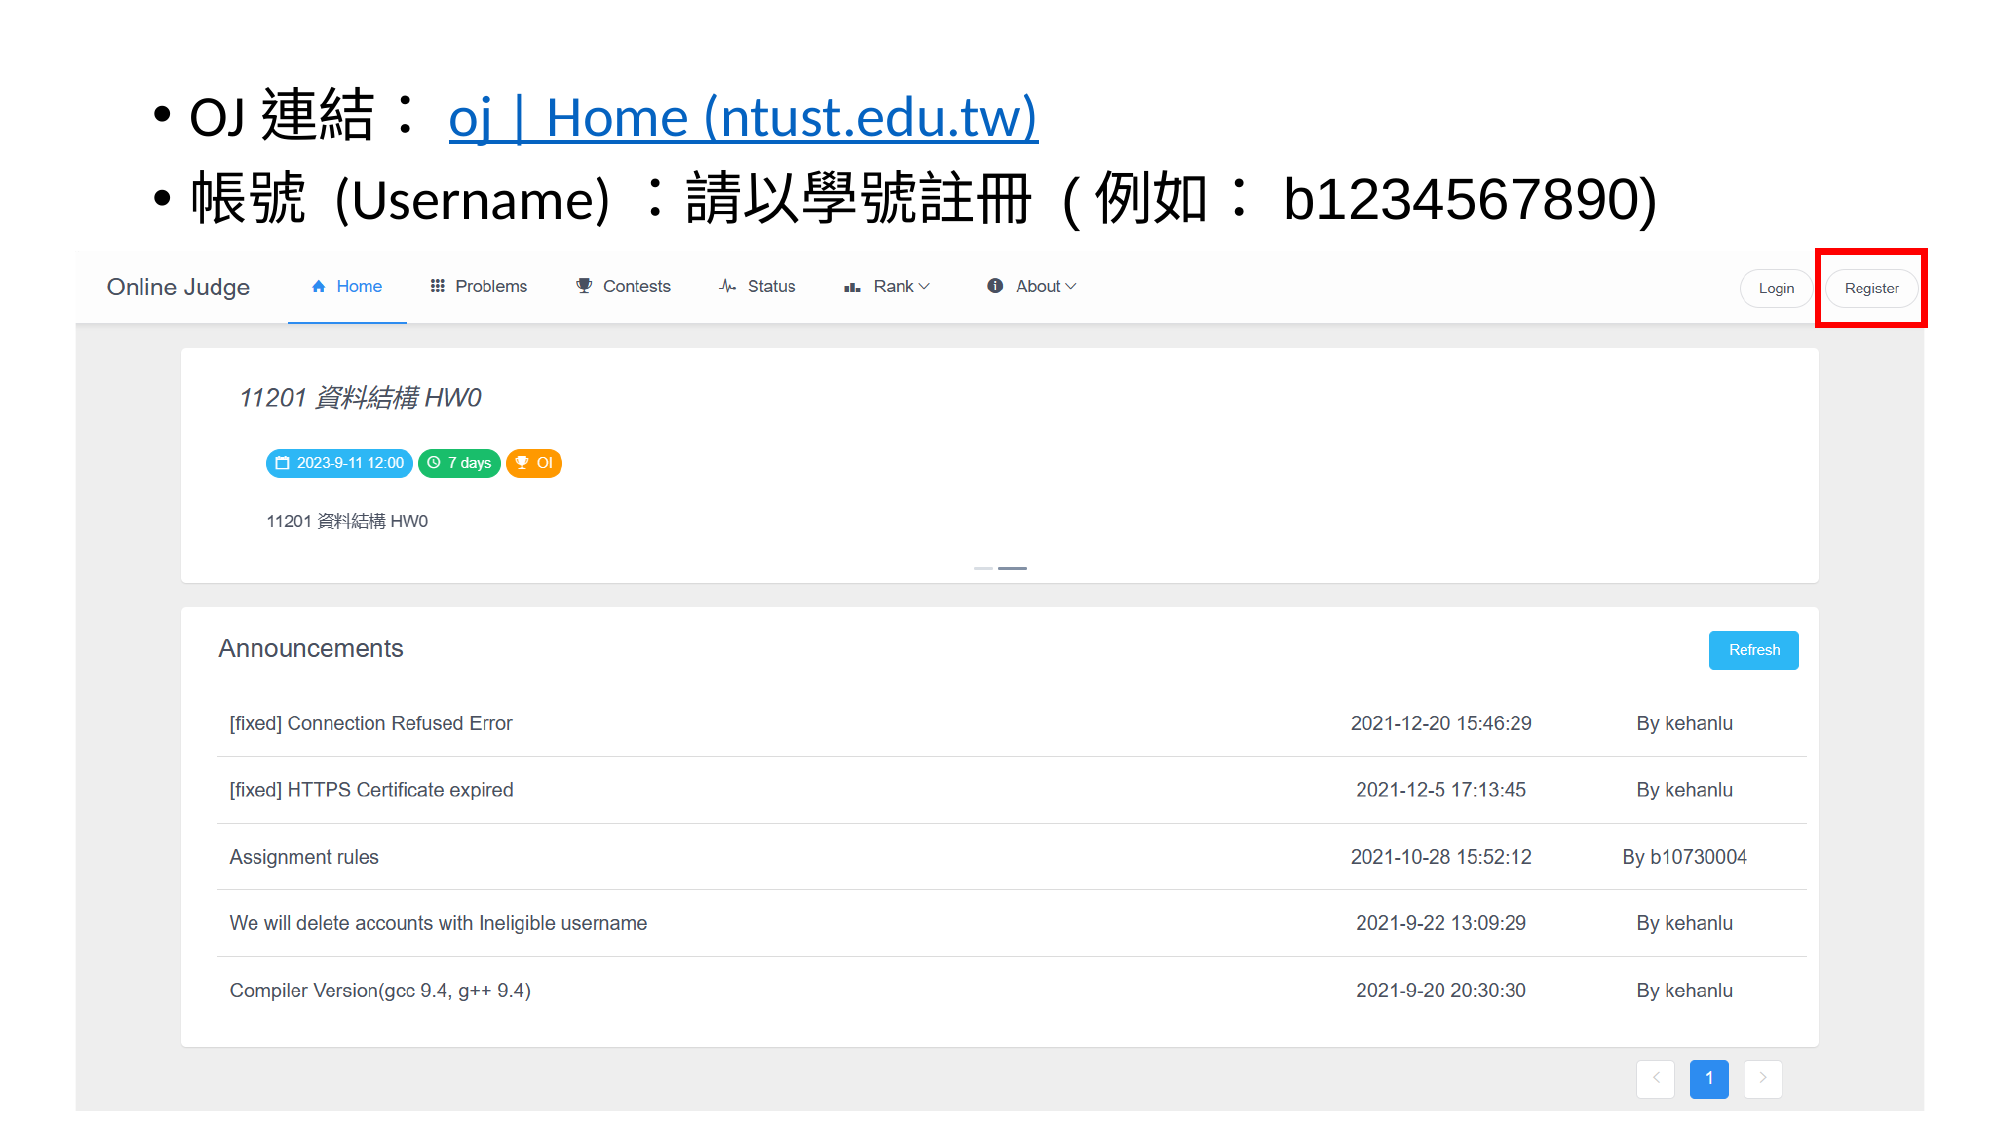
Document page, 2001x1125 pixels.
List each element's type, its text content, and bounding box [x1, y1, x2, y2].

picture [75, 251, 1925, 1111]
list OJ連結：oj | Home (ntust.edu.tw) 帳號 (Username)：請以學號註冊 (例如：b1234567890) [137, 78, 1863, 251]
